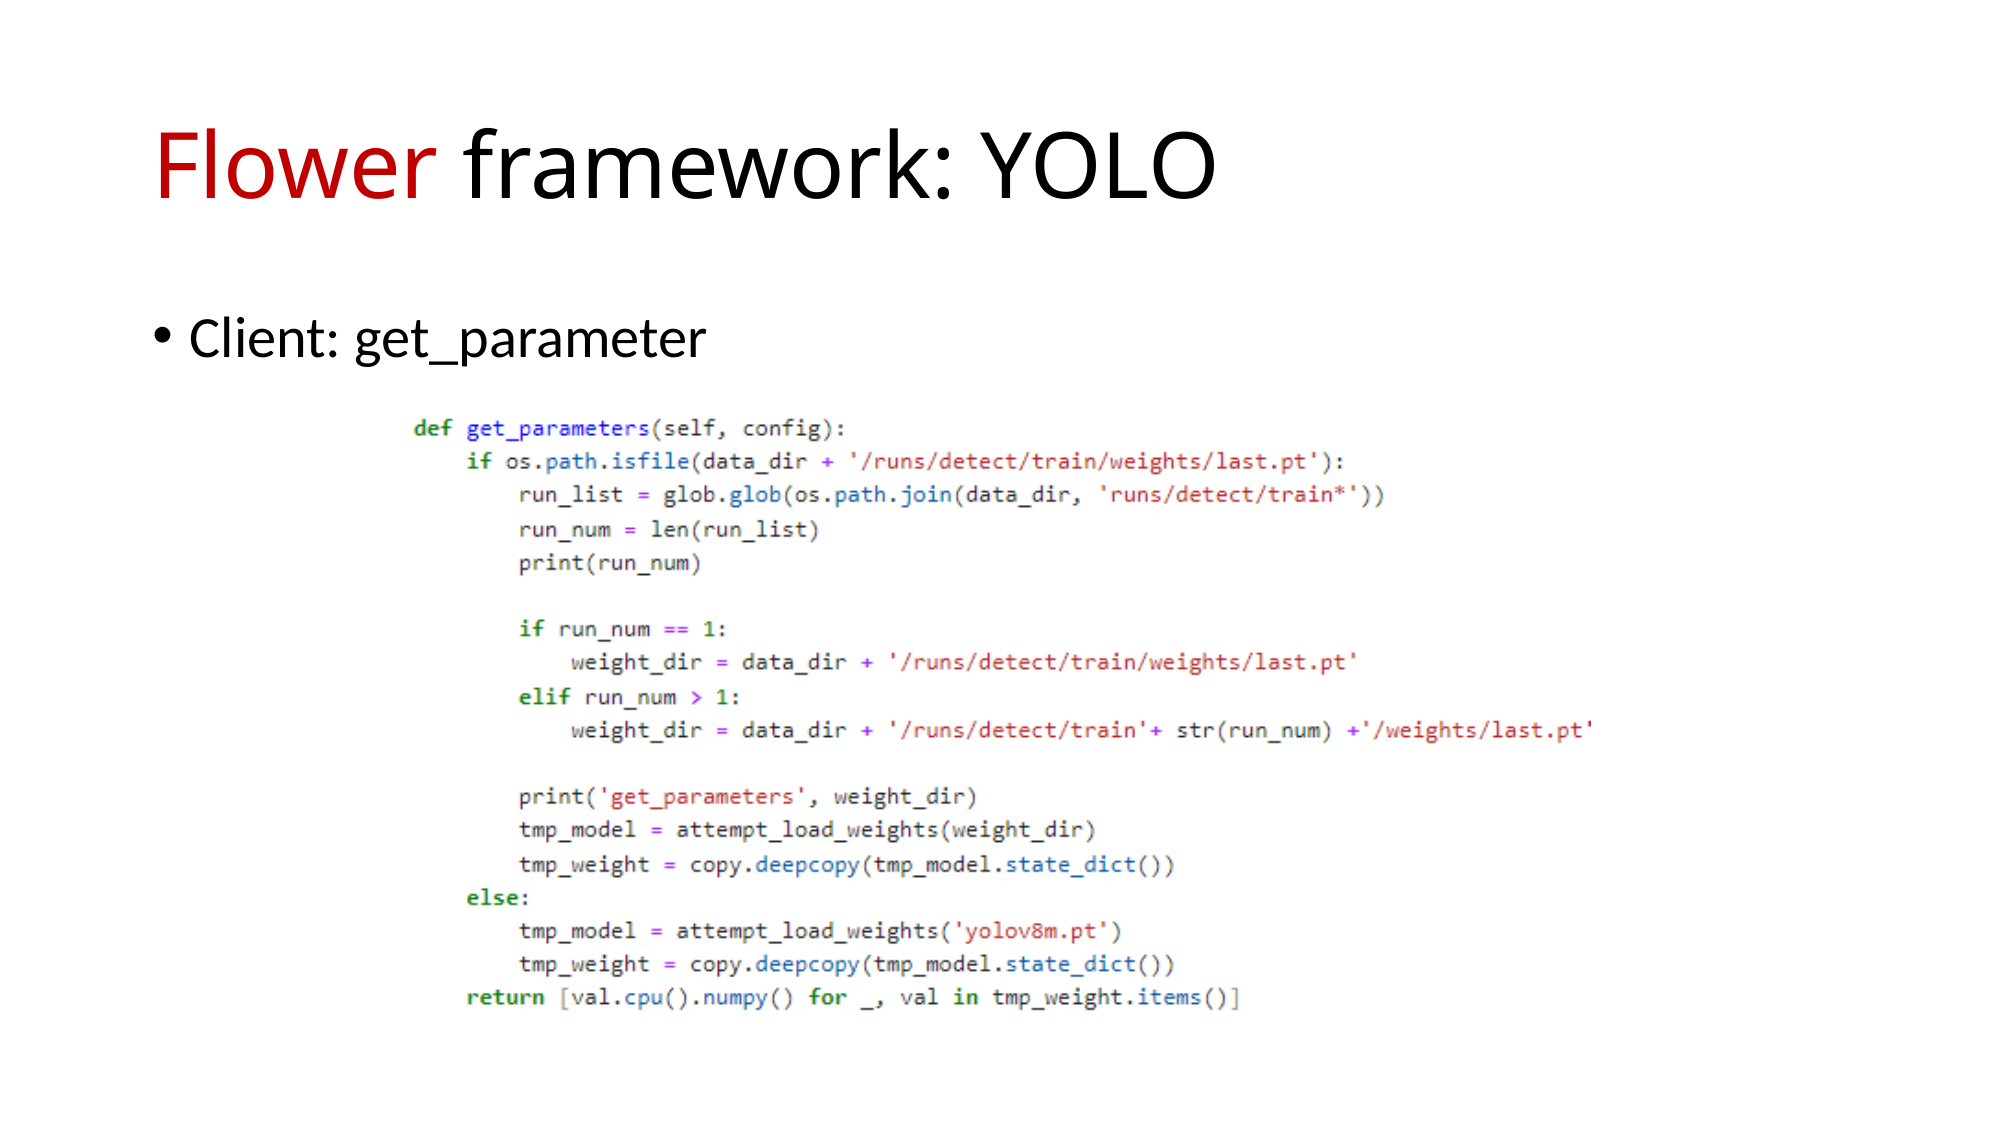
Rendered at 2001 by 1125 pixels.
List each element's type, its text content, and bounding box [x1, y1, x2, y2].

picture [409, 412, 1591, 1014]
title Flower framework: YOLO [137, 59, 1863, 278]
list Client: get_parameter [137, 299, 1863, 1014]
